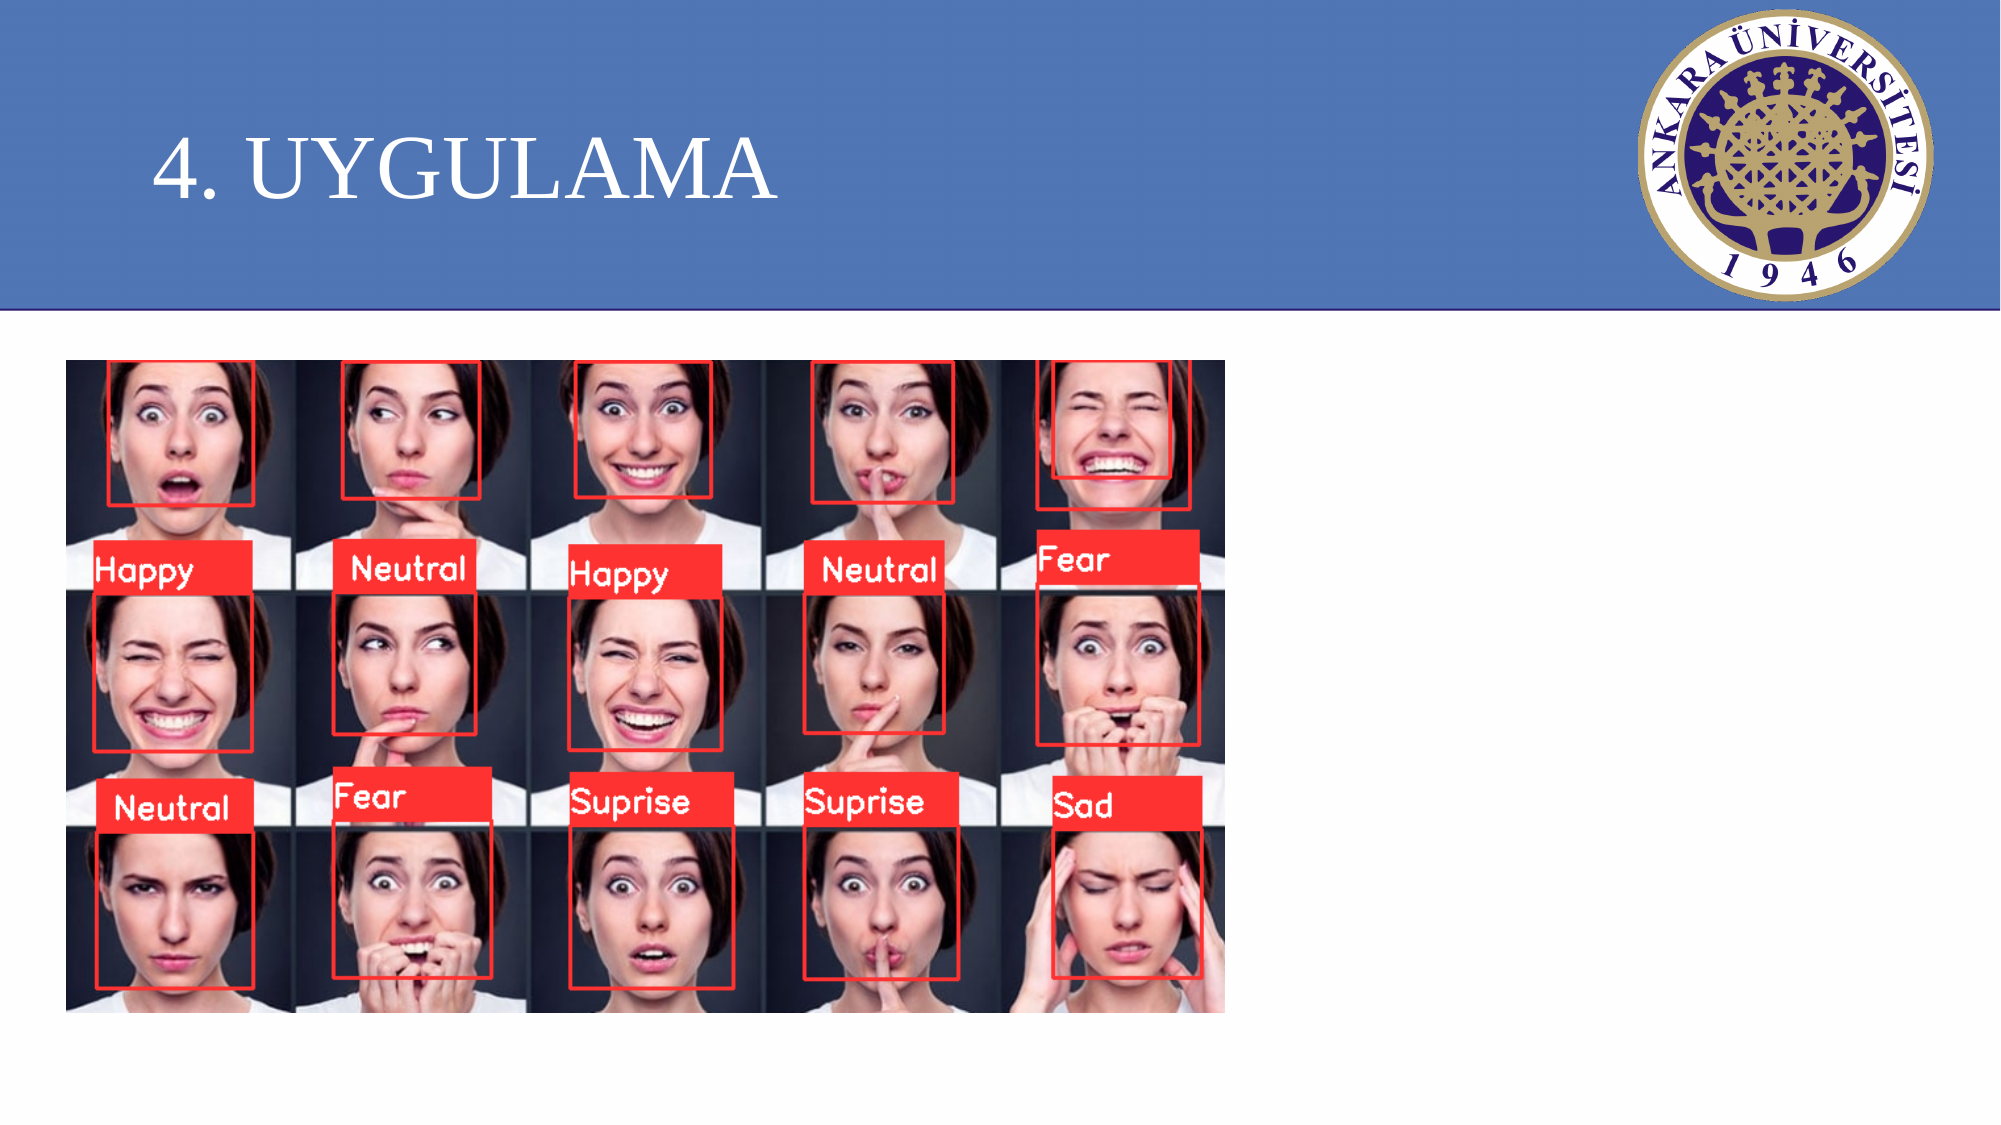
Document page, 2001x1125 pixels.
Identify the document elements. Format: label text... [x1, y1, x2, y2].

picture [0, 0, 2001, 1125]
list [66, 360, 1225, 1013]
title 4. UYGULAMA [137, 59, 1863, 278]
